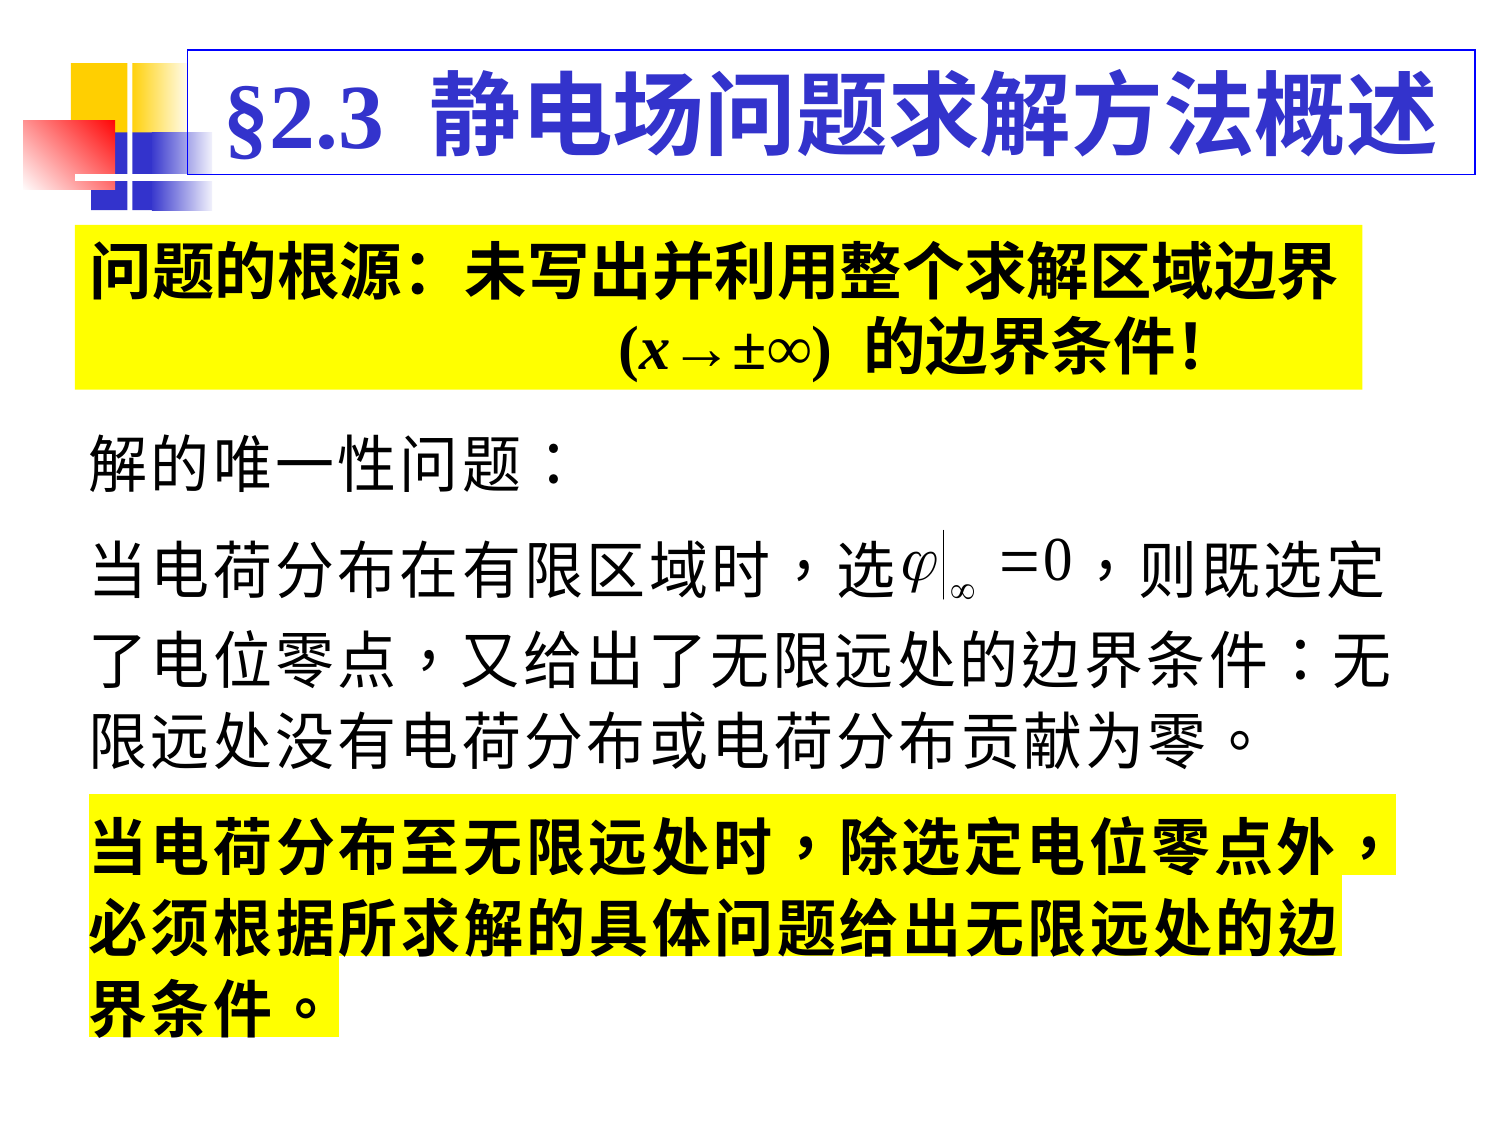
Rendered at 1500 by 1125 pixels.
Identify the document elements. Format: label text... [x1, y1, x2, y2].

text_box 问题的根源：未写出并利用整个求解区域边界 (x→±∞) 的边界条件！ [74, 224, 1363, 390]
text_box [88, 411, 1397, 1048]
text_box §2.3 静电场问题求解方法概述 [187, 49, 1475, 175]
